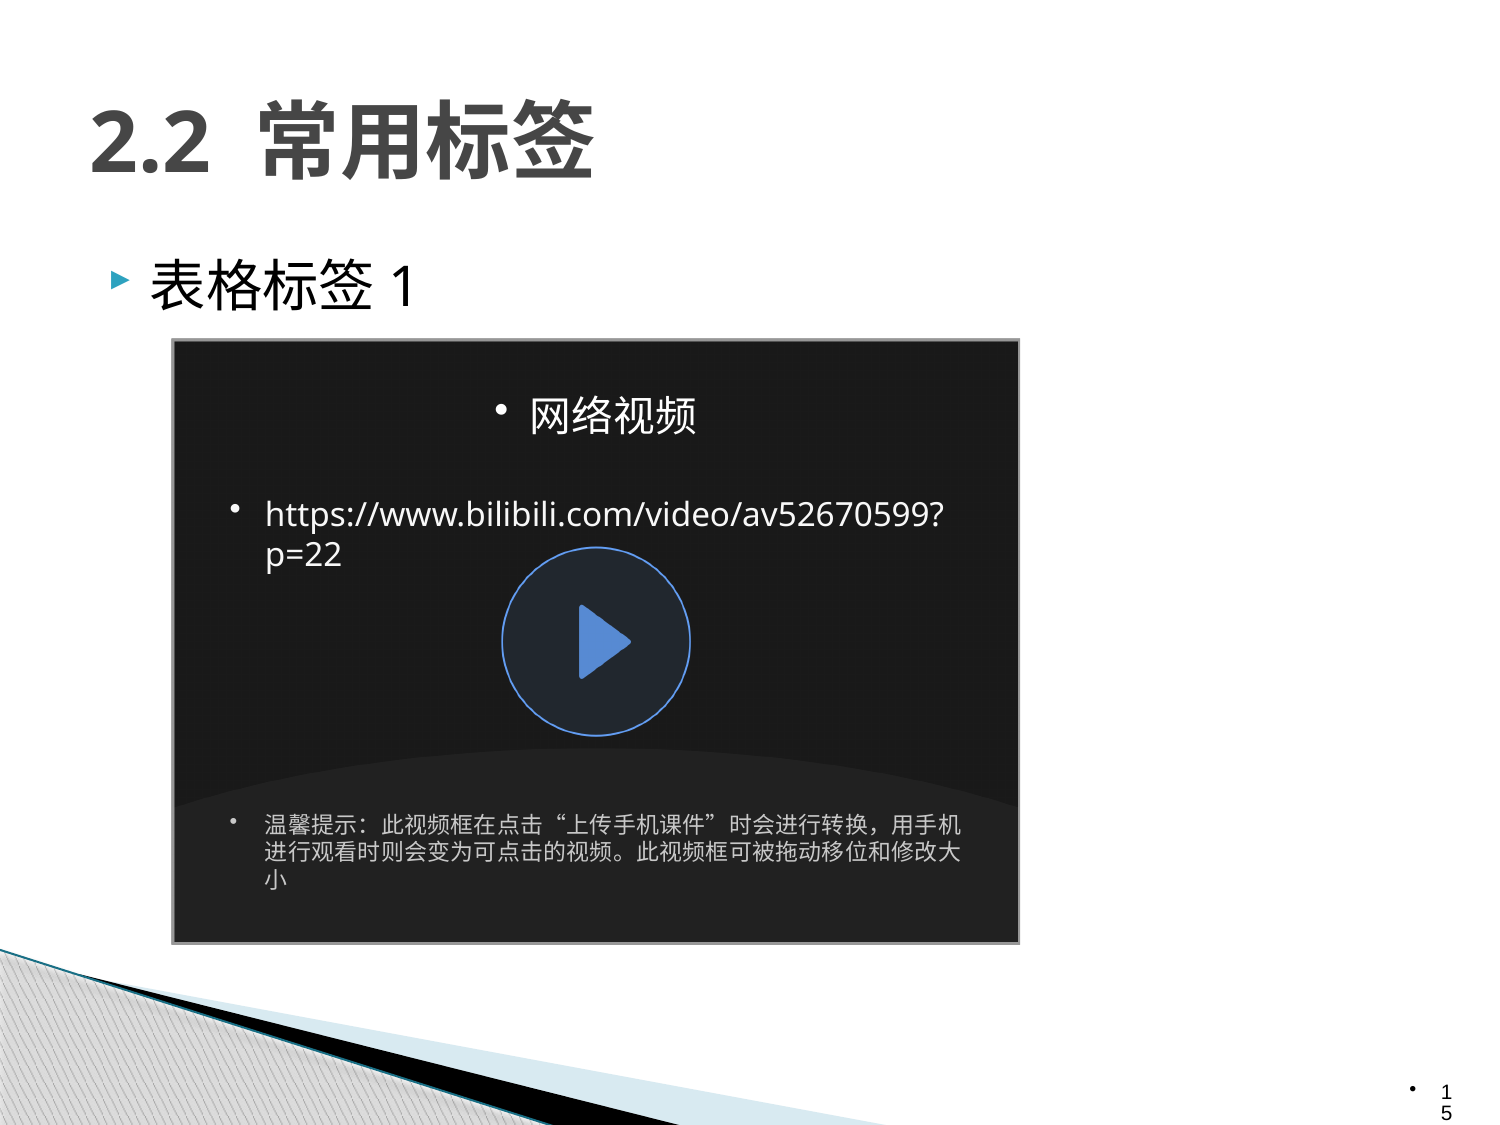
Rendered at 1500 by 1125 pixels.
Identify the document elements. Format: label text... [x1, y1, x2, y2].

slide_number 15 [1394, 1051, 1479, 1112]
title 2.2 常用标签 [75, 45, 1425, 233]
list 表格标签1 [74, 242, 1426, 986]
text_box 网络视频 https://www.bilibili.com/video/av52670599?p=22 温馨提示：此视频框在点击“上传手机课件”时会进行转换，用手机进行观看时则会变为可点击的视频。此视频框可被拖动移位和修改大小 [167, 334, 1025, 949]
